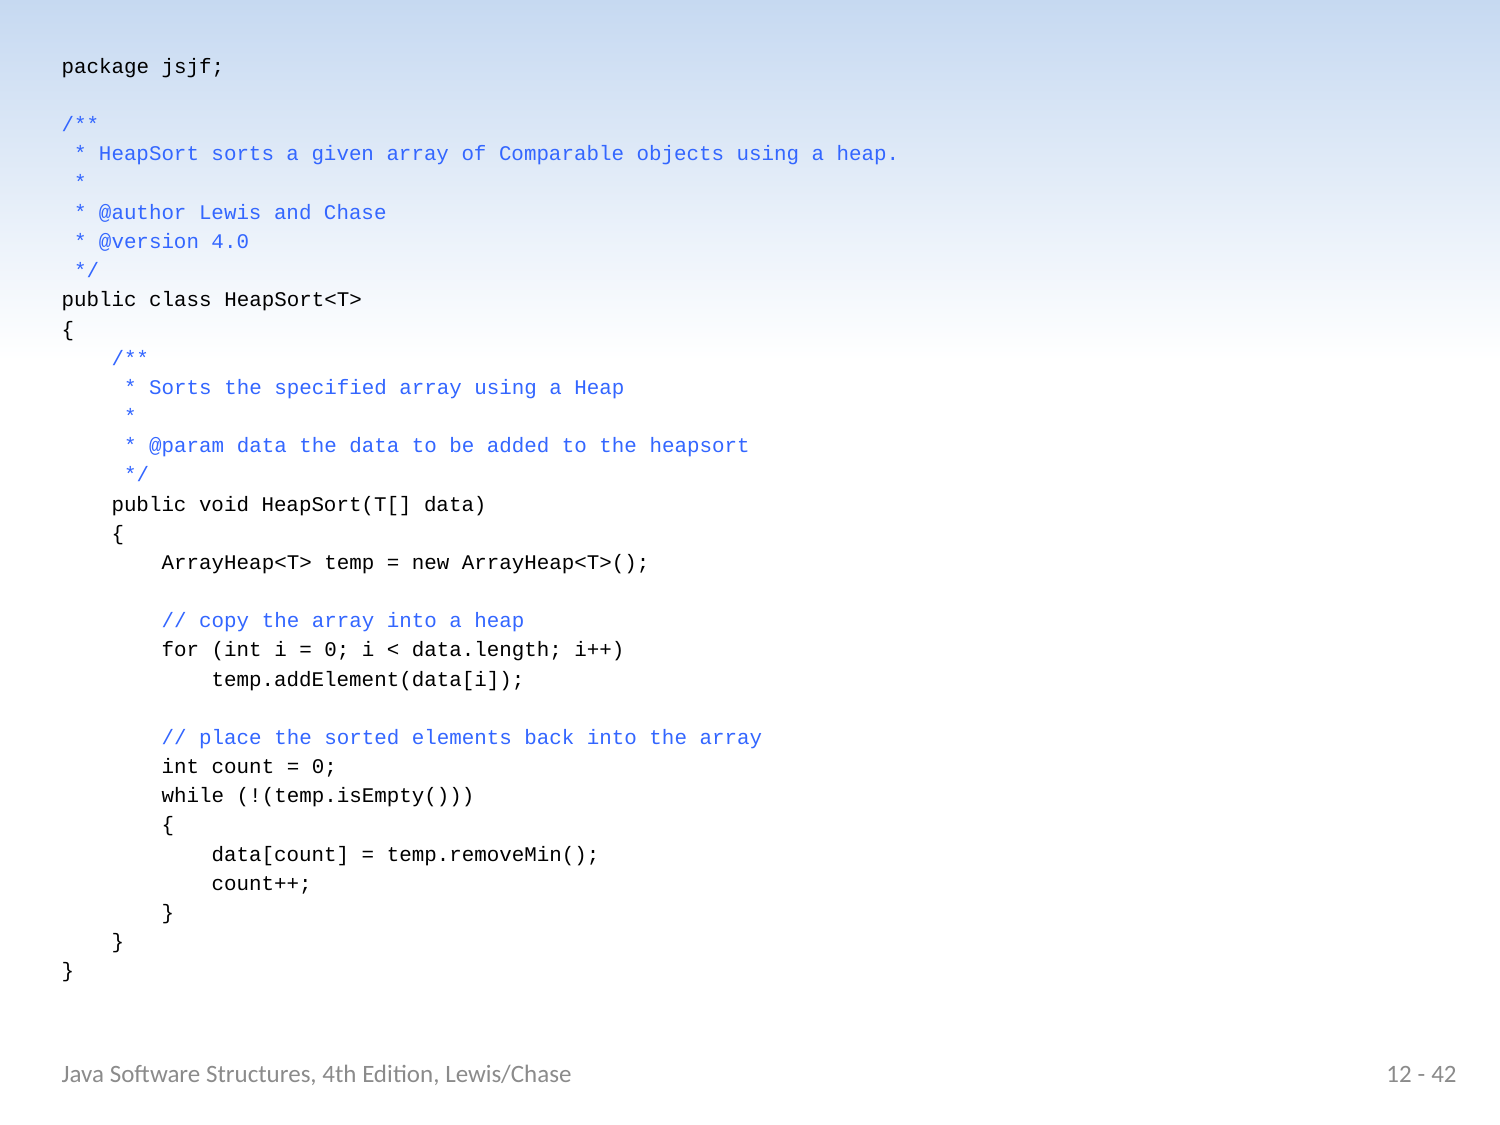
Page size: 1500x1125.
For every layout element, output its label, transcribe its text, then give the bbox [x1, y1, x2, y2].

list package jsjf; /** * HeapSort sorts a given array of Comparable objects using a heap. * * @author Lewis and Chase * @version 4.0 */ public class HeapSort<T> { /** * Sorts the specified array using a Heap * * @param data the data to be added to the heapsort */ public void HeapSort(T[] data) { ArrayHeap<T> temp = new ArrayHeap<T>(); // copy the array into a heap for (int i = 0; i < data.length; i++) temp.addElement(data[i]); // place the sorted elements back into the array int count = 0; while (!(temp.isEmpty())) { data[count] = temp.removeMin(); count++; } } } [46, 45, 1473, 1043]
slide_number 12 - 42 [1122, 1042, 1472, 1103]
footer Java Software Structures, 4th Edition, Lewis/Chase [46, 1042, 1122, 1103]
